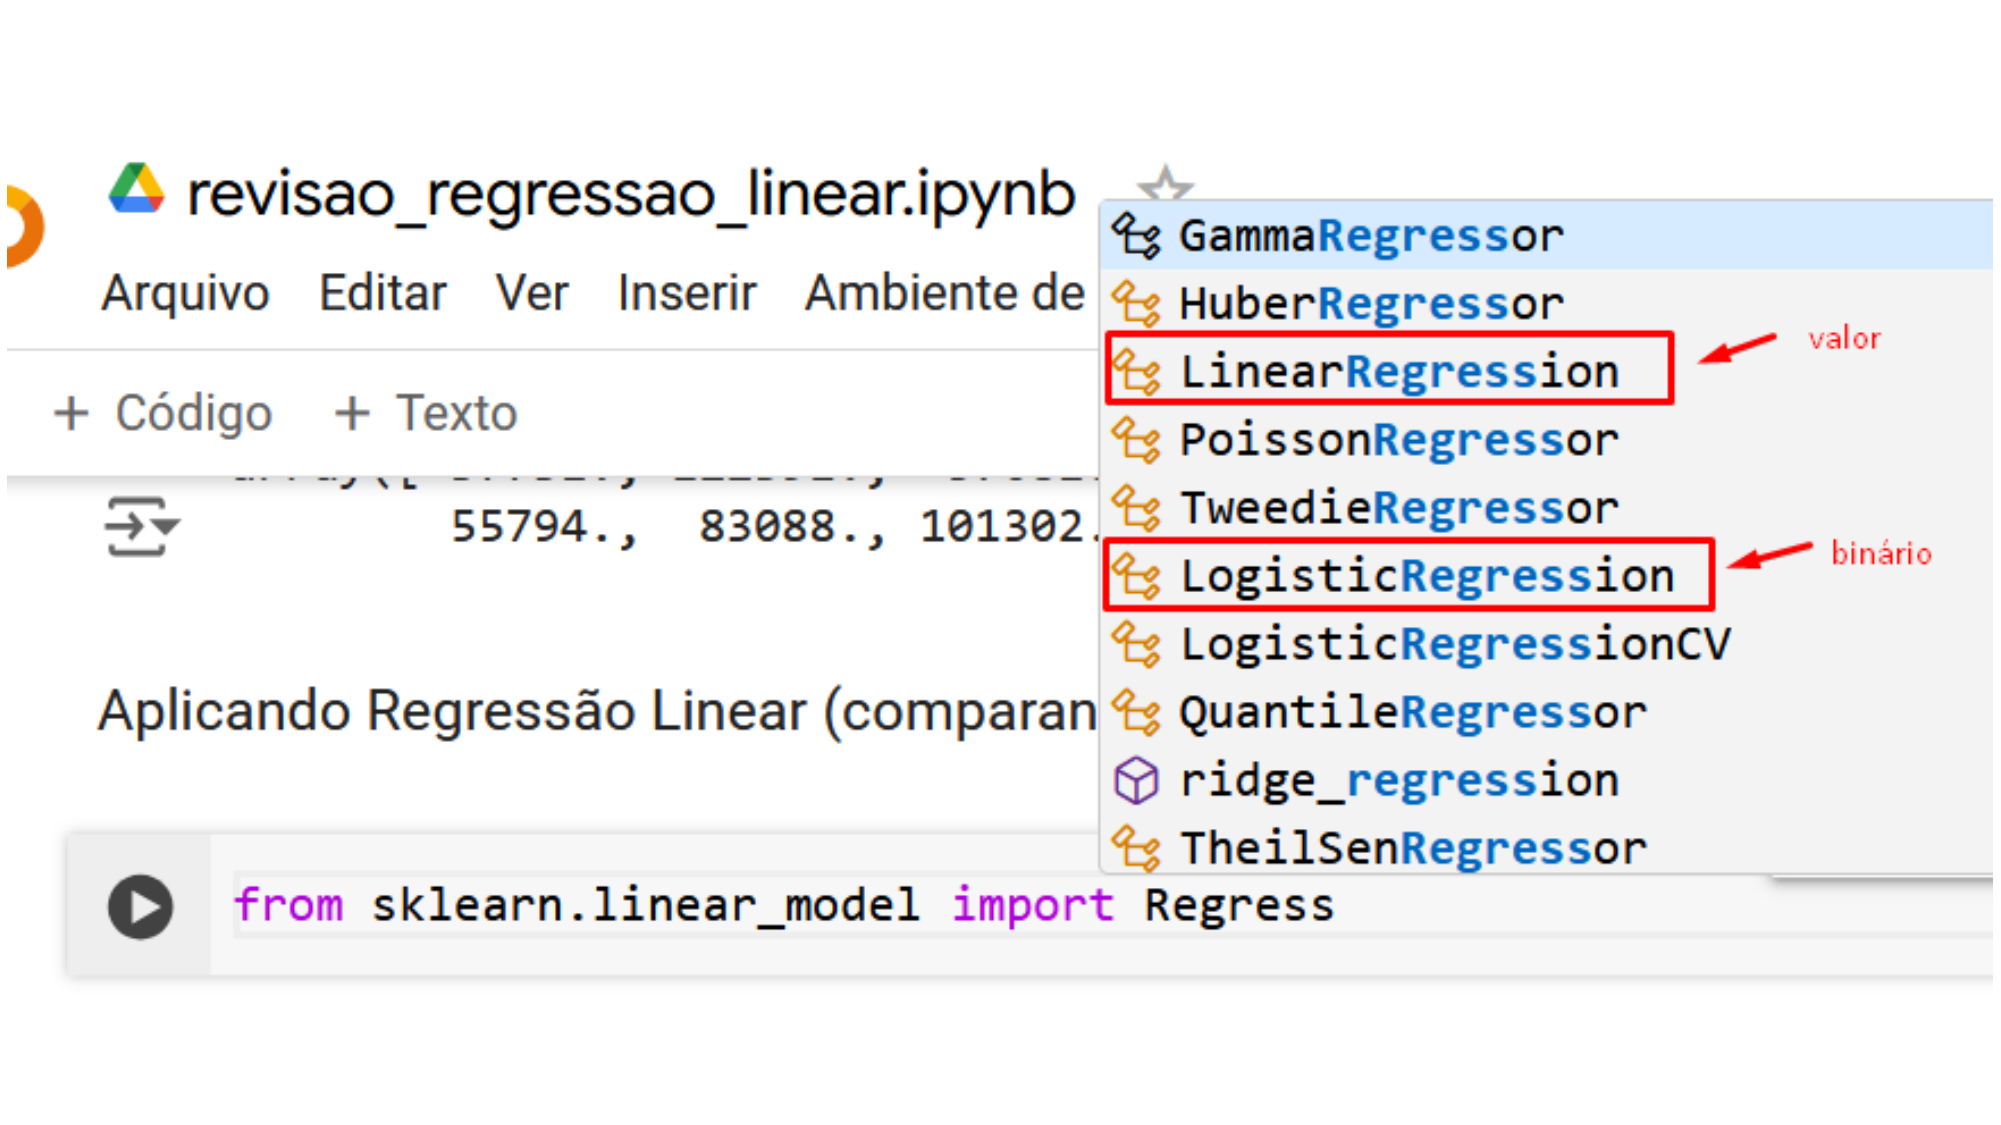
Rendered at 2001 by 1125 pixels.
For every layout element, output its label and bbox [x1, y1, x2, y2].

picture [7, 129, 1993, 996]
